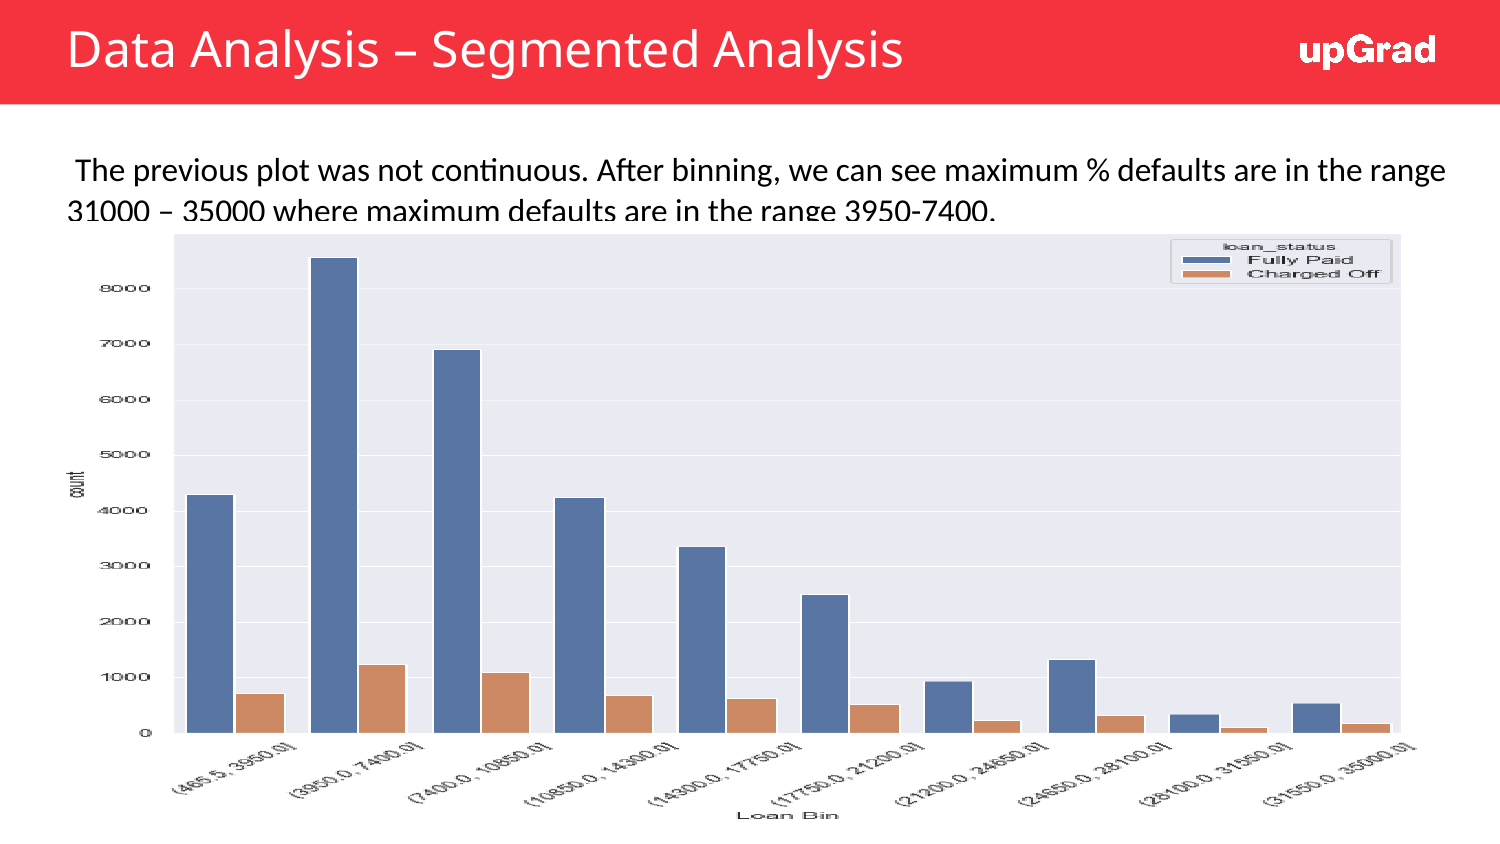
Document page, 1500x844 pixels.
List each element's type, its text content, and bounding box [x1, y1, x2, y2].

picture [1300, 34, 1435, 70]
picture [51, 221, 1435, 827]
text_box The previous plot was not continuous. After binning, we can see maximum % defaults are in the range 31000 – 35000 where maximum defaults are in the range 3950-7400. [51, 137, 1466, 417]
title Data Analysis – Segmented Analysis [51, 20, 1229, 83]
